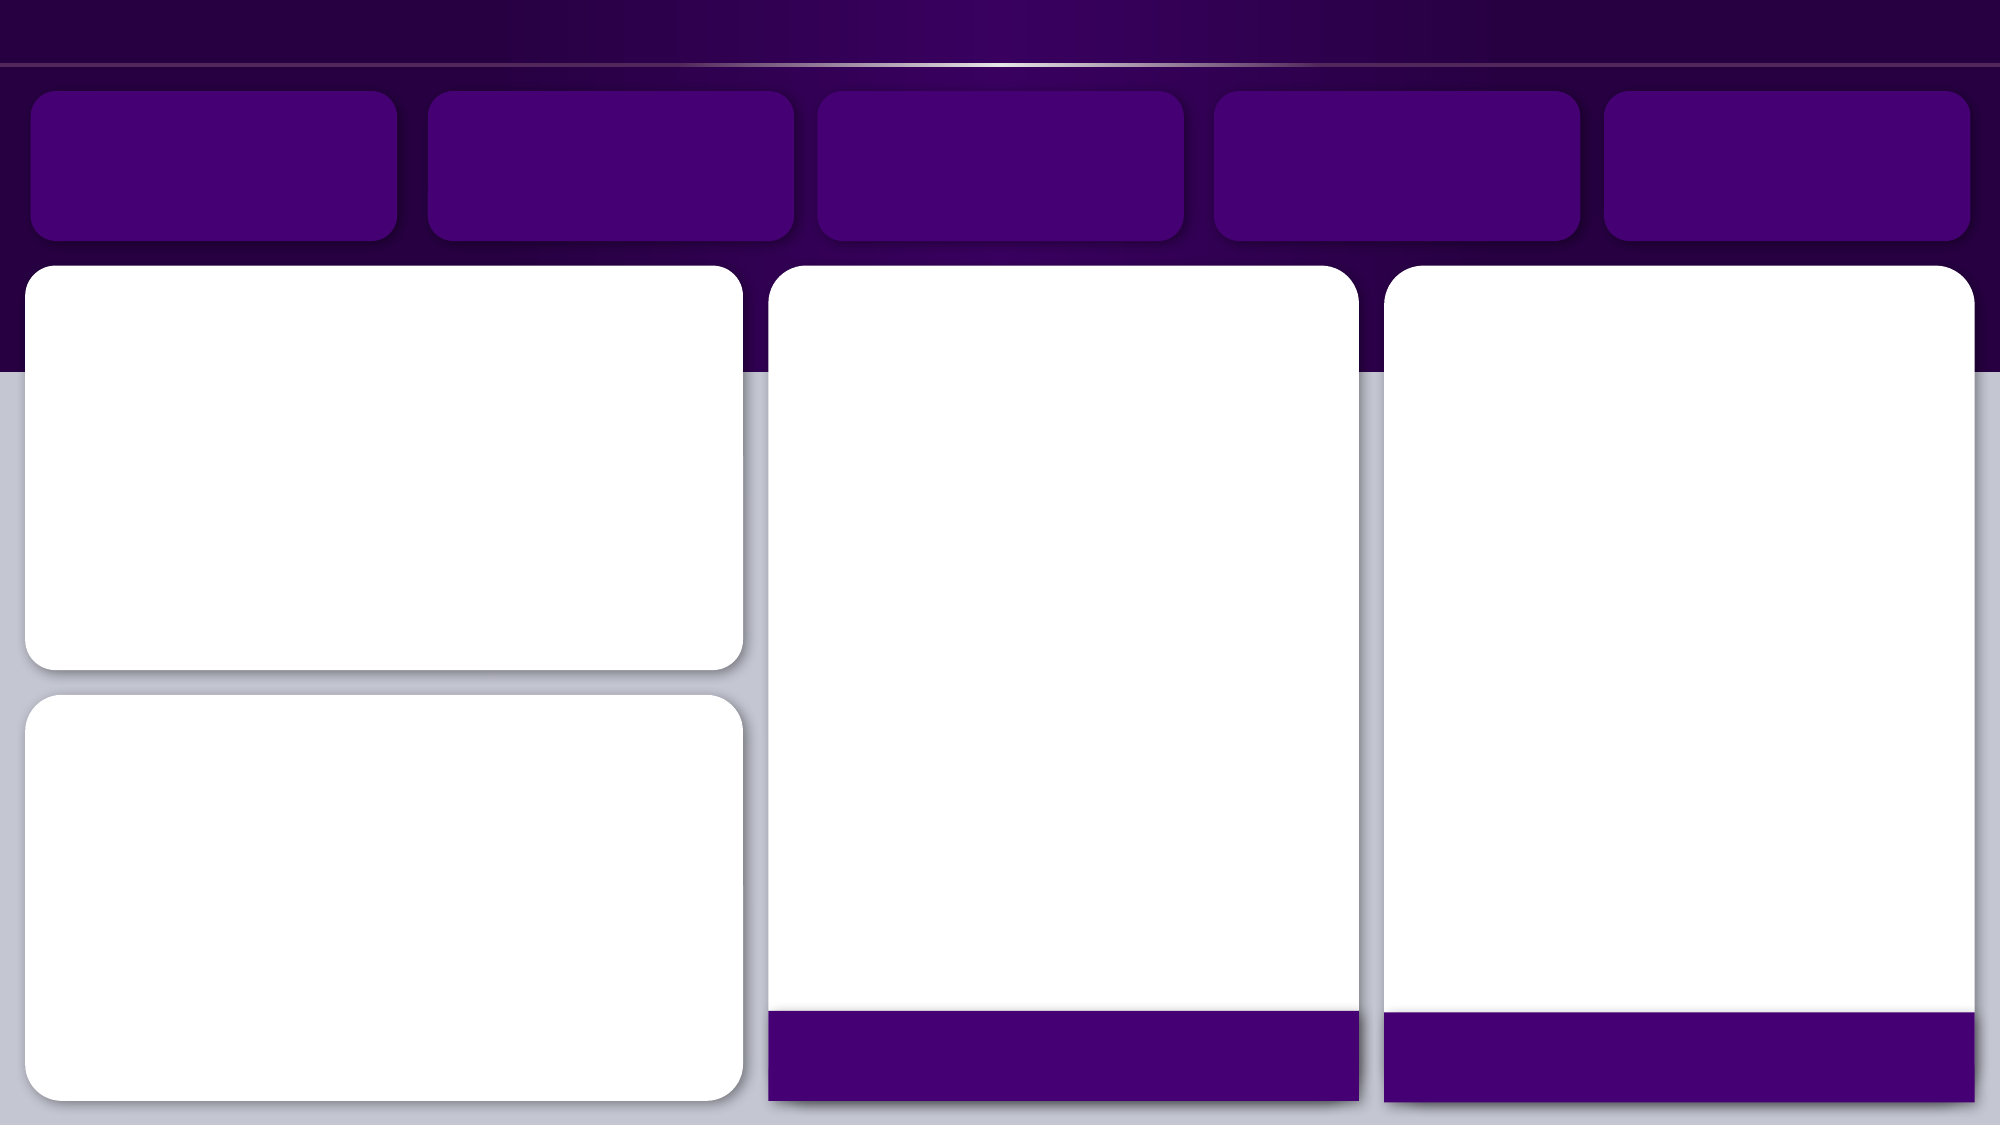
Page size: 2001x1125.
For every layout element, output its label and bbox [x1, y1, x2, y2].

text_box [29, 89, 399, 243]
text_box [767, 1010, 1360, 1102]
text_box [767, 264, 1360, 1010]
text_box [1383, 1011, 1976, 1103]
text_box [1602, 89, 1972, 243]
text_box [0, 63, 2000, 67]
text_box [24, 264, 745, 672]
text_box [24, 693, 745, 1102]
text_box [0, 67, 2000, 372]
text_box [0, 372, 2000, 1125]
text_box [816, 89, 1185, 243]
text_box [1383, 264, 1976, 1011]
text_box [0, 0, 2000, 63]
text_box [426, 89, 796, 243]
text_box [1212, 89, 1582, 243]
